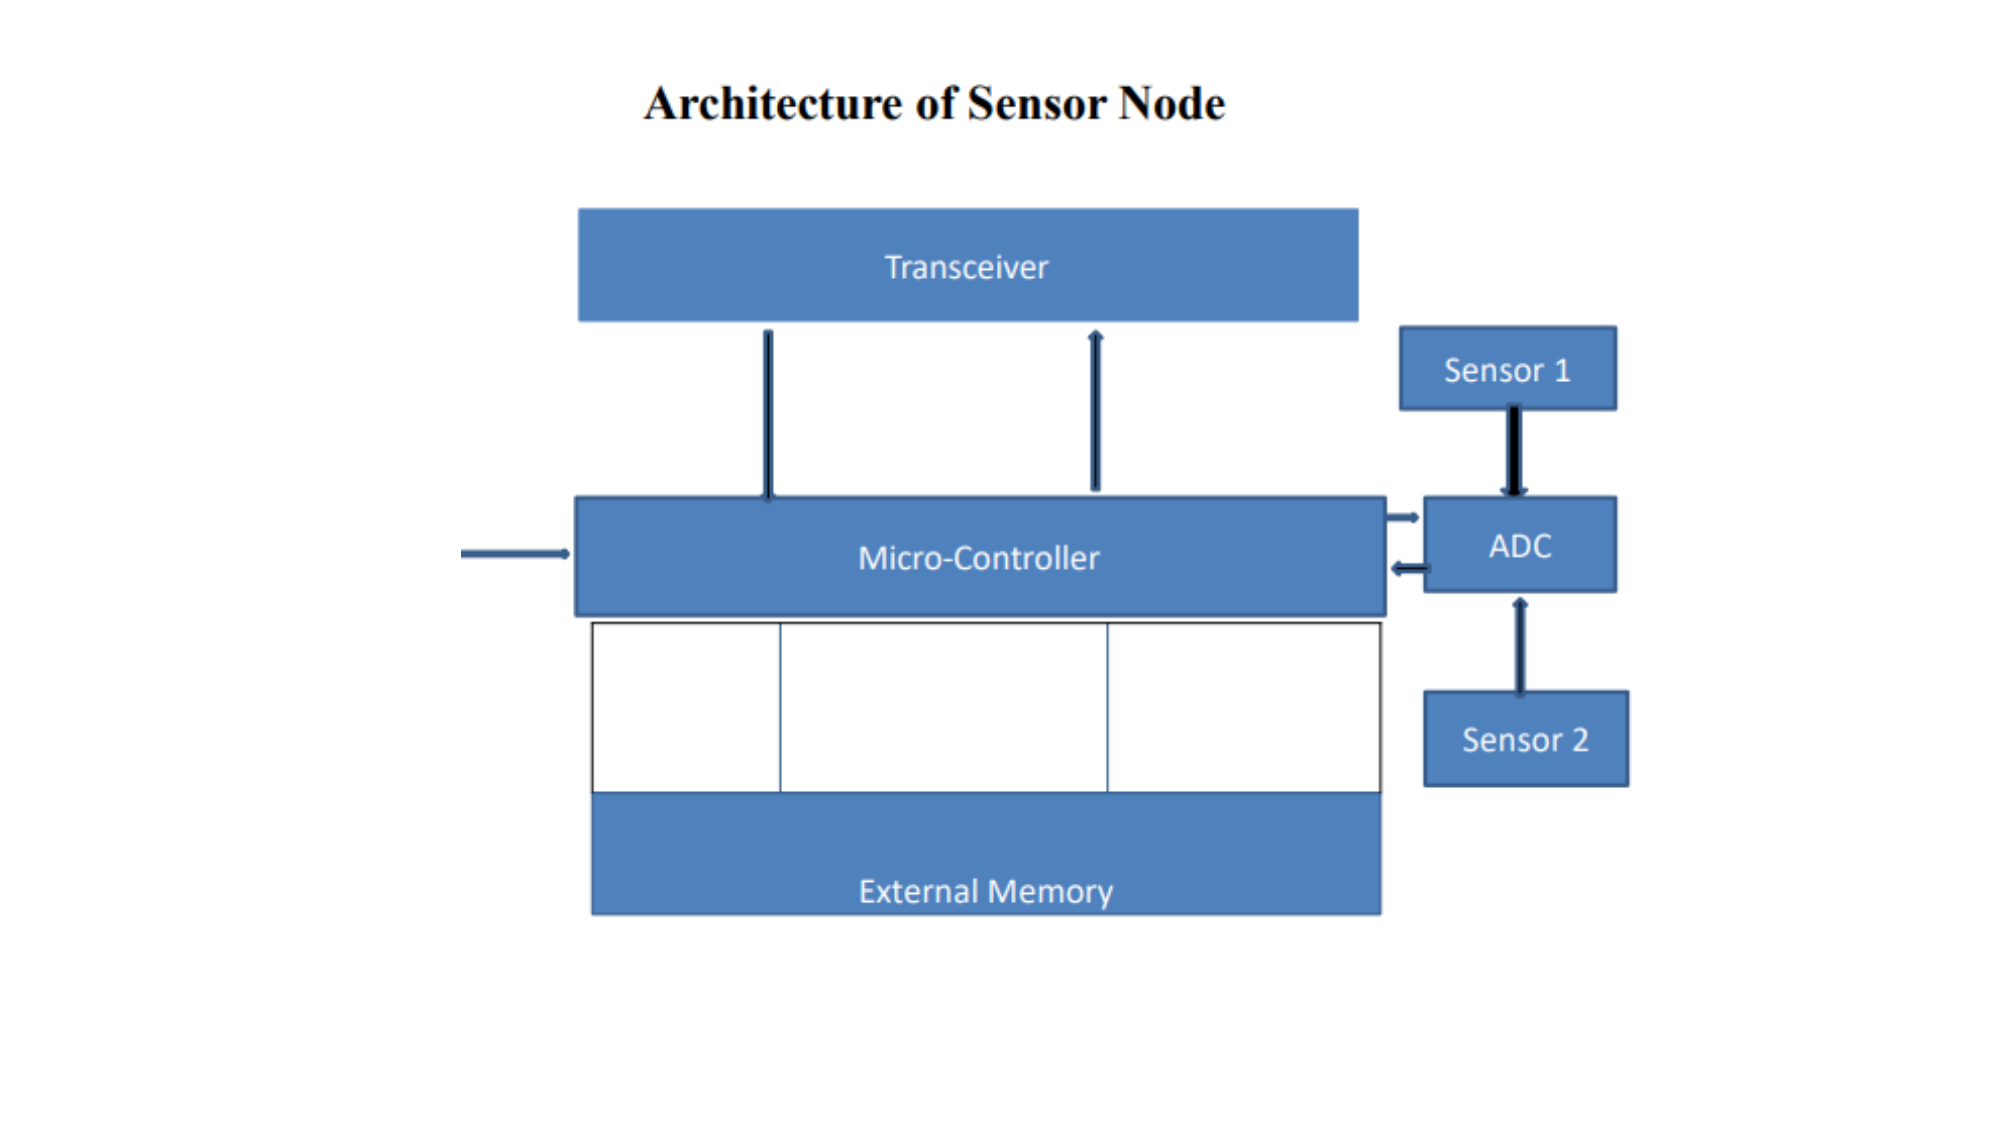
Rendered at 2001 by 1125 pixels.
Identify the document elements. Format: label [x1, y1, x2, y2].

picture [461, 83, 1650, 990]
